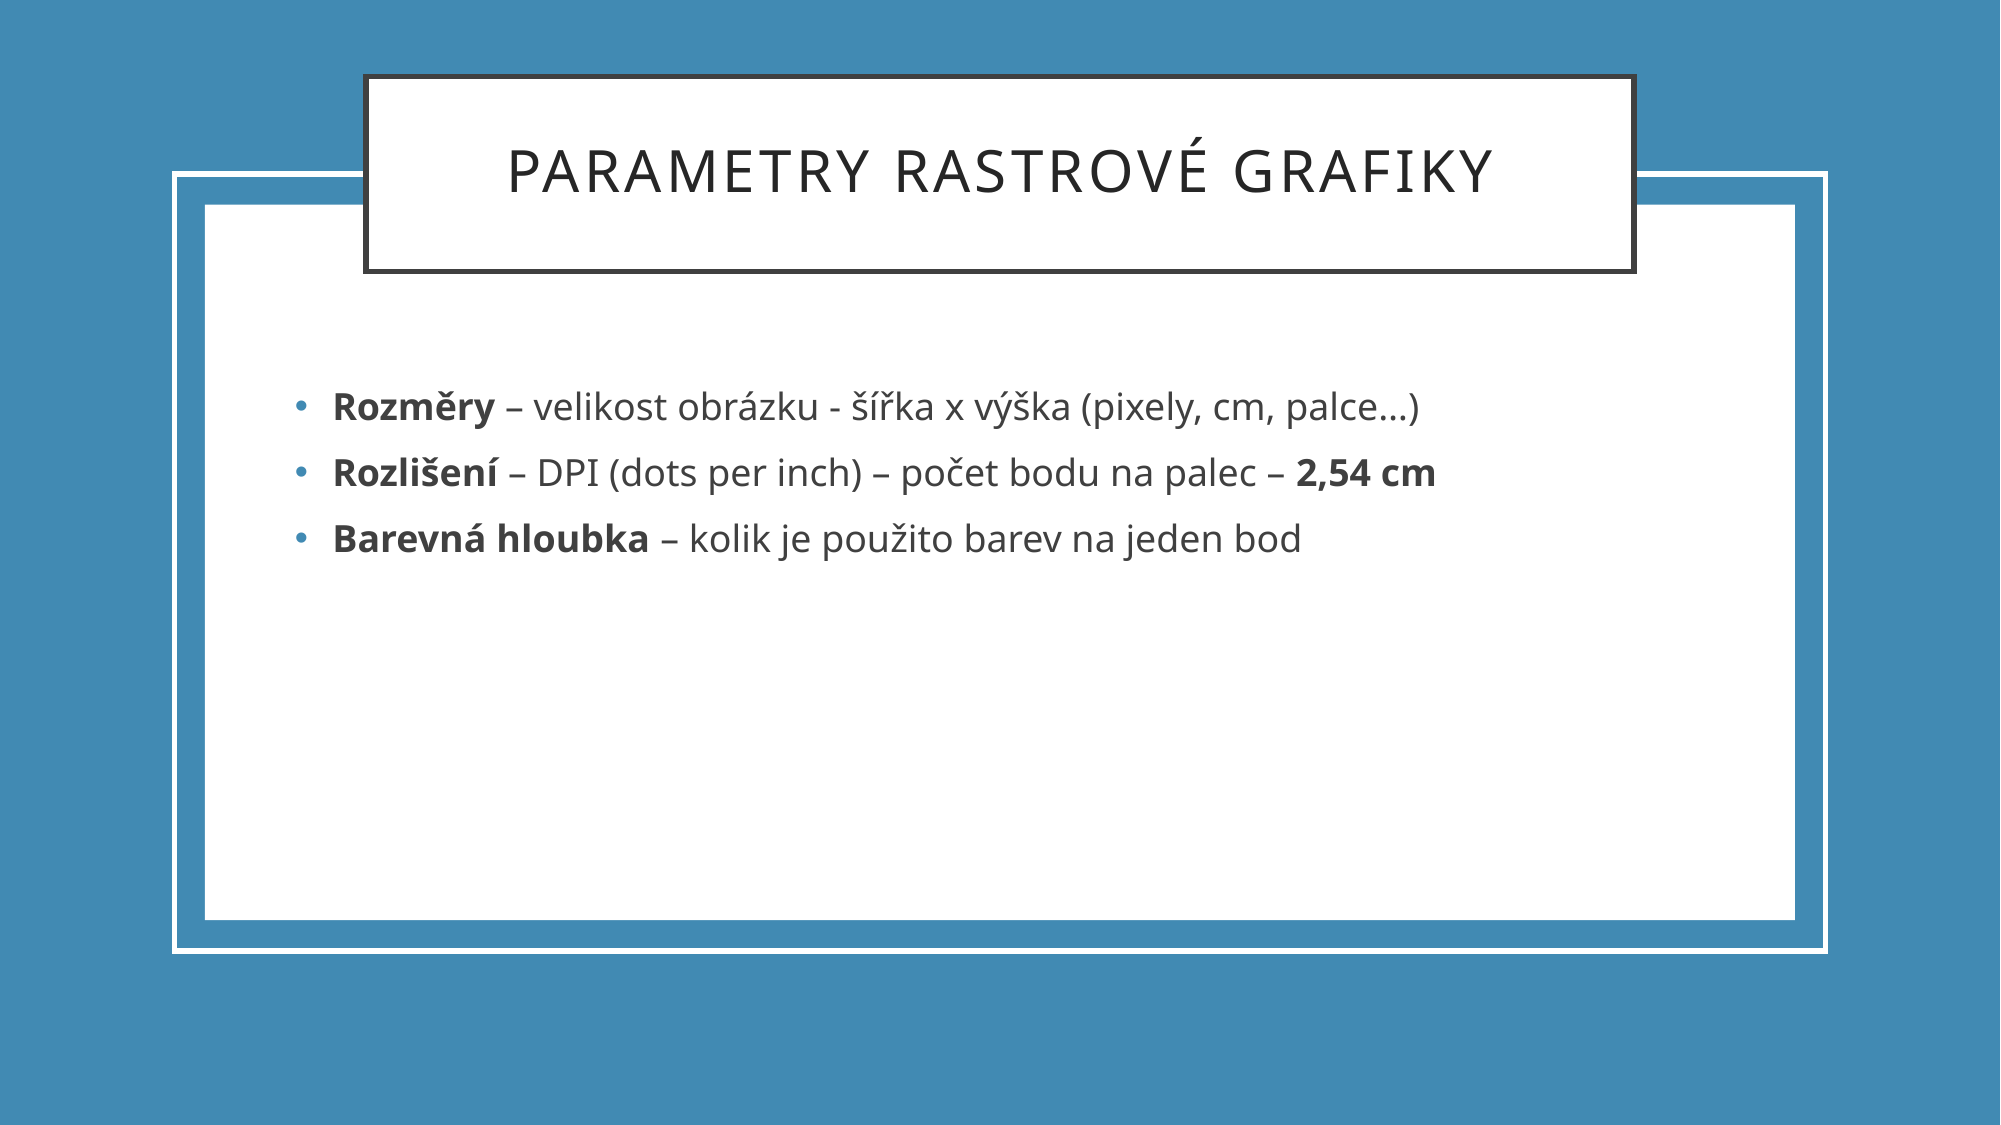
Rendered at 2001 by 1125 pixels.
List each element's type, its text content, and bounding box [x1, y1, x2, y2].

text_box [0, 0, 2000, 1125]
list Rozměry – velikost obrázku - šířka x výška (pixely, cm, palce…) Rozlišení – DPI (dots per inch) – počet bodu na palec – 2,54 cm Barevná hloubka – kolik je použito barev na jeden bod [279, 375, 1721, 849]
text_box [173, 173, 1827, 952]
title Parametry rastrové grafiky [363, 74, 1637, 274]
